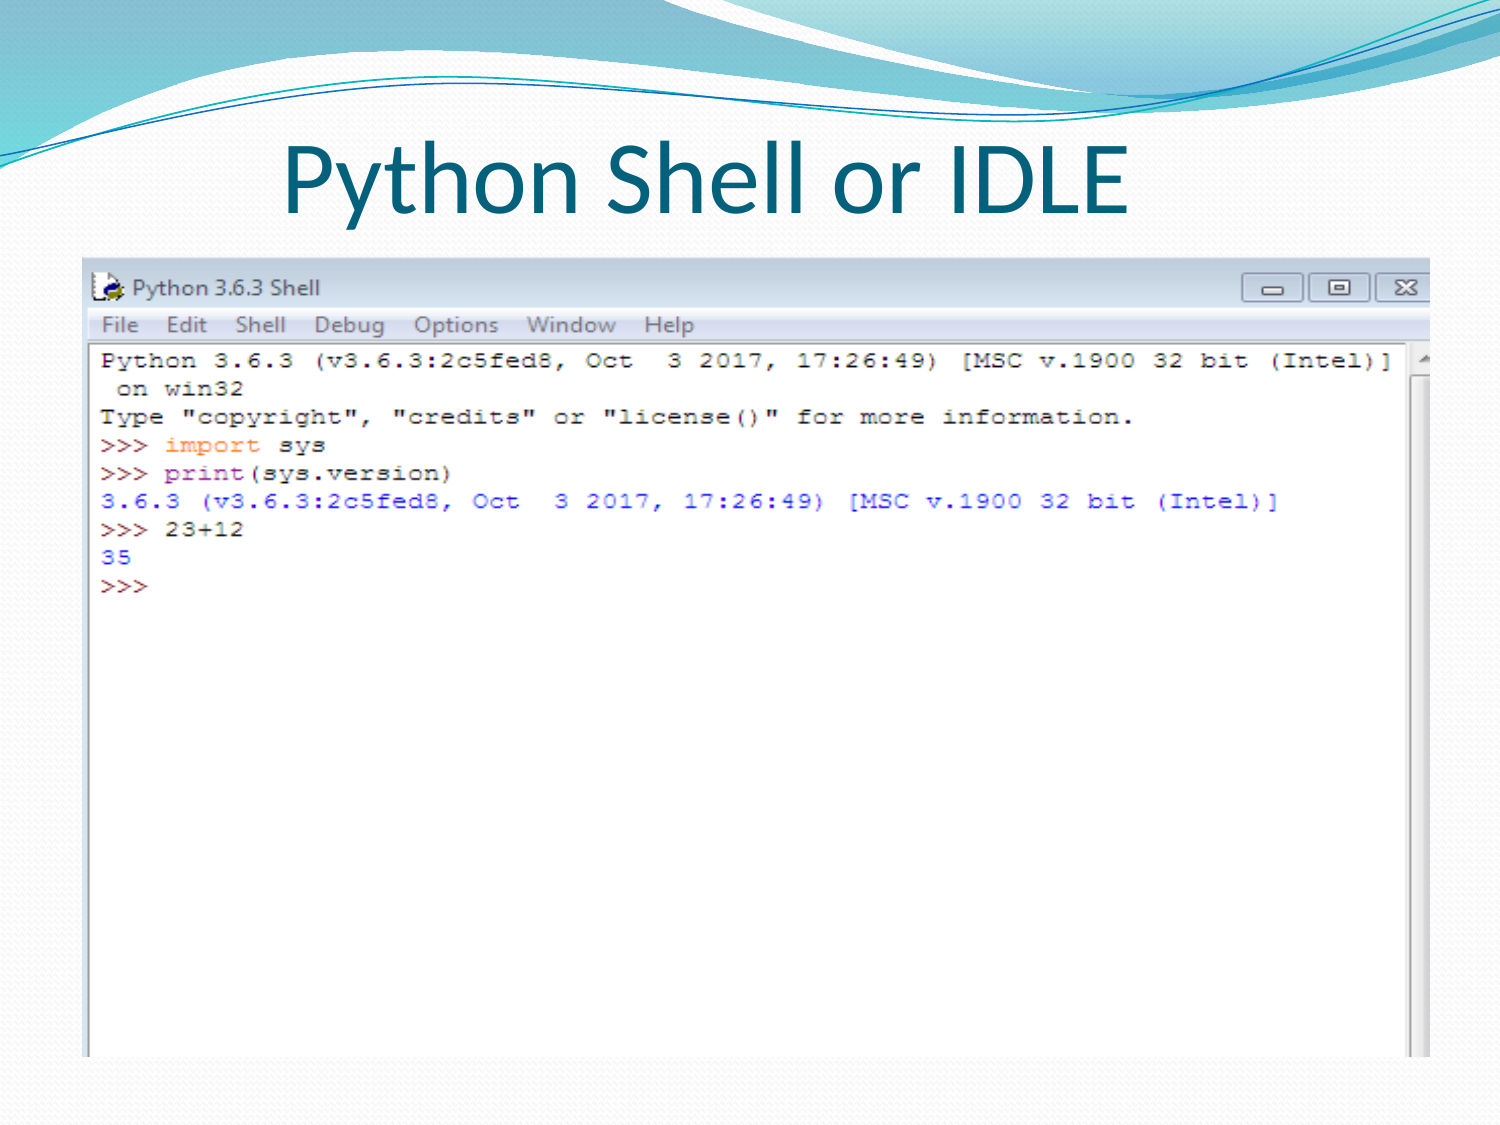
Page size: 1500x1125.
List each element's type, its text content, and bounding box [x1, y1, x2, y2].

title Python Shell or IDLE [281, 82, 1313, 235]
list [81, 257, 1430, 1057]
